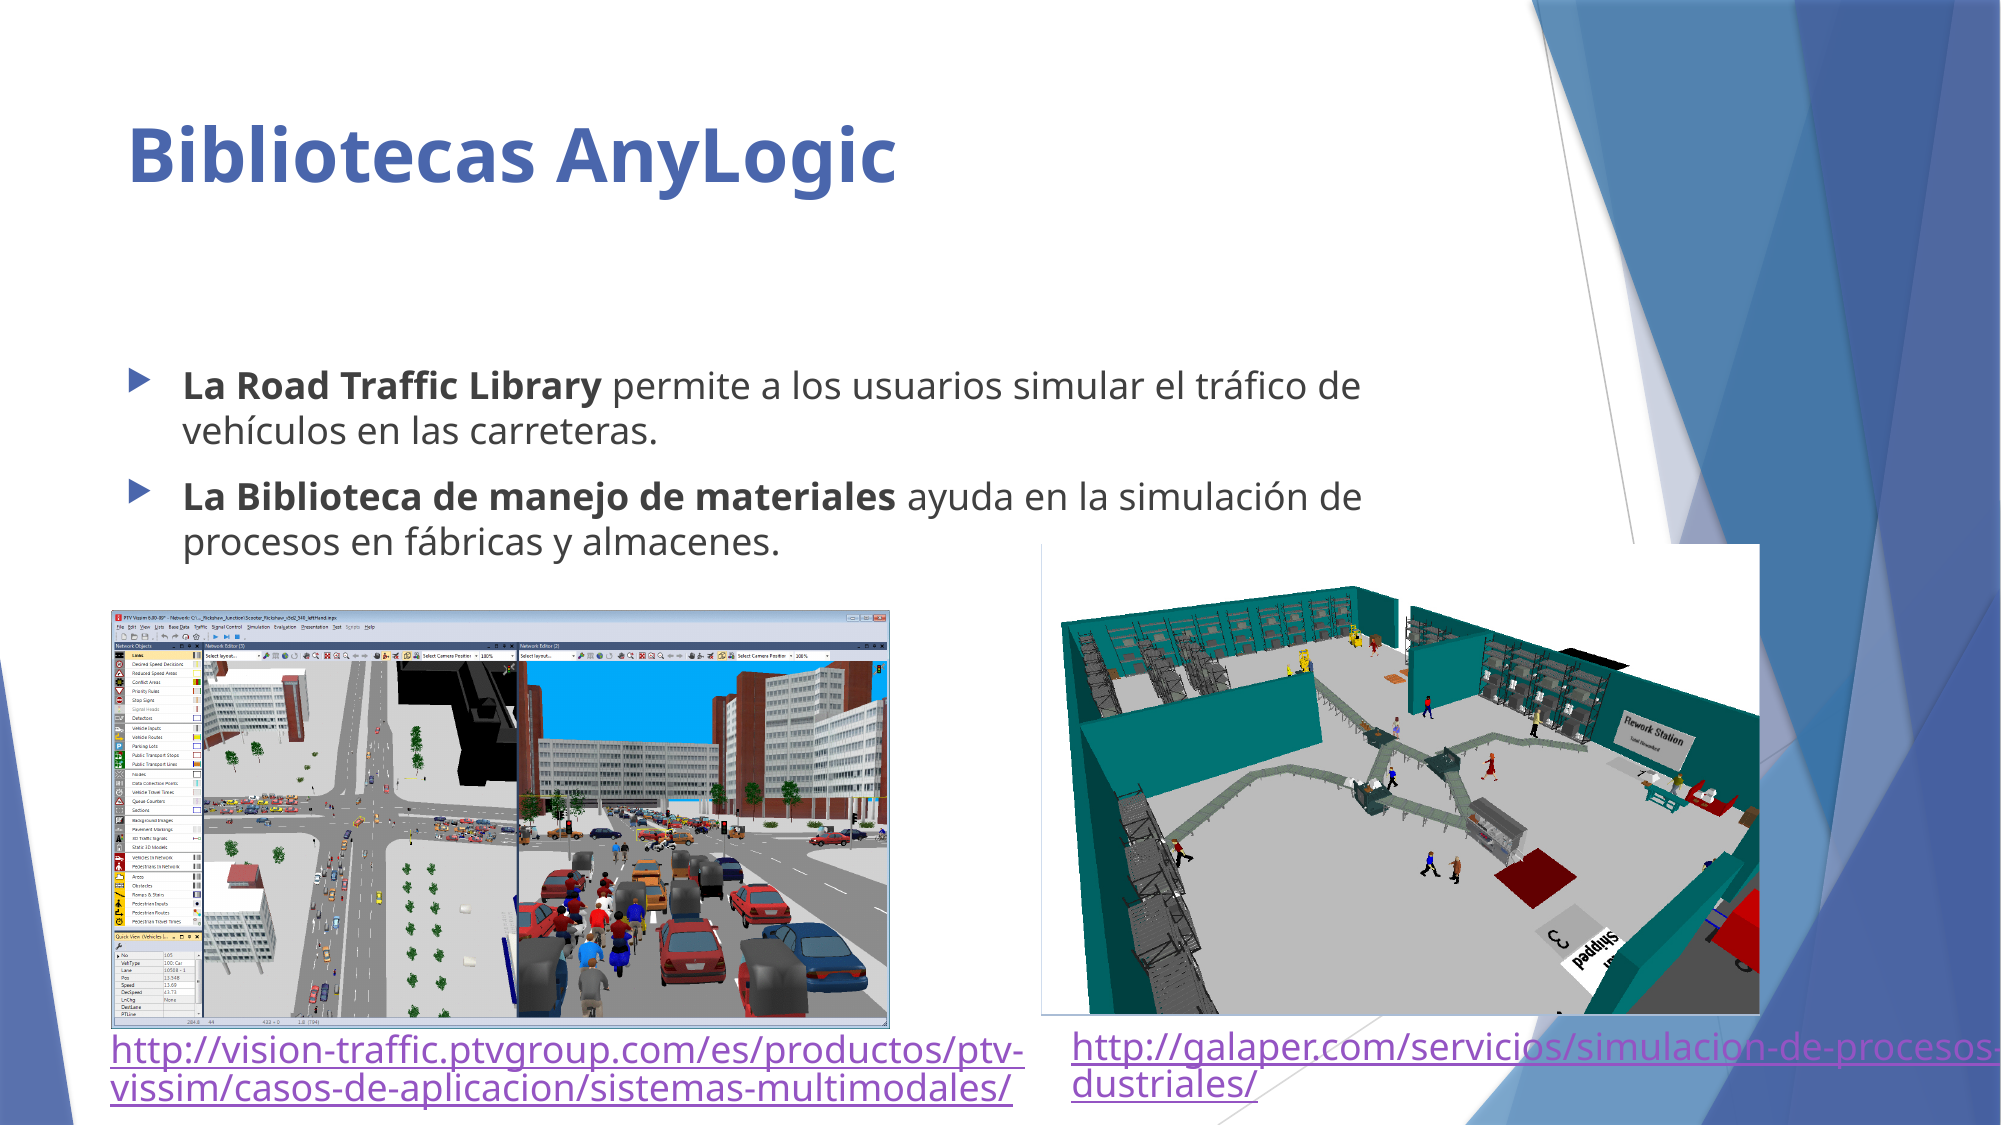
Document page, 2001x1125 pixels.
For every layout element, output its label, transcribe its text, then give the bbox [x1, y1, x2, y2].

text_box http://vision-traffic.ptvgroup.com/es/productos/ptv-vissim/casos-de-aplicacion/sistemas-multimodales/ [95, 1018, 1042, 1085]
list La Road Traffic Library permite a los usuarios simular el tráfico de vehículos en las carreteras. La Biblioteca de manejo de materiales ayuda en la simulación de procesos en fábricas y almacenes. [111, 354, 1522, 992]
picture [110, 609, 890, 1030]
title Bibliotecas AnyLogic [111, 99, 1522, 317]
text_box http://galaper.com/servicios/simulacion-de-procesos-industriales/ [1056, 1015, 2000, 1082]
picture [1040, 543, 1761, 1016]
